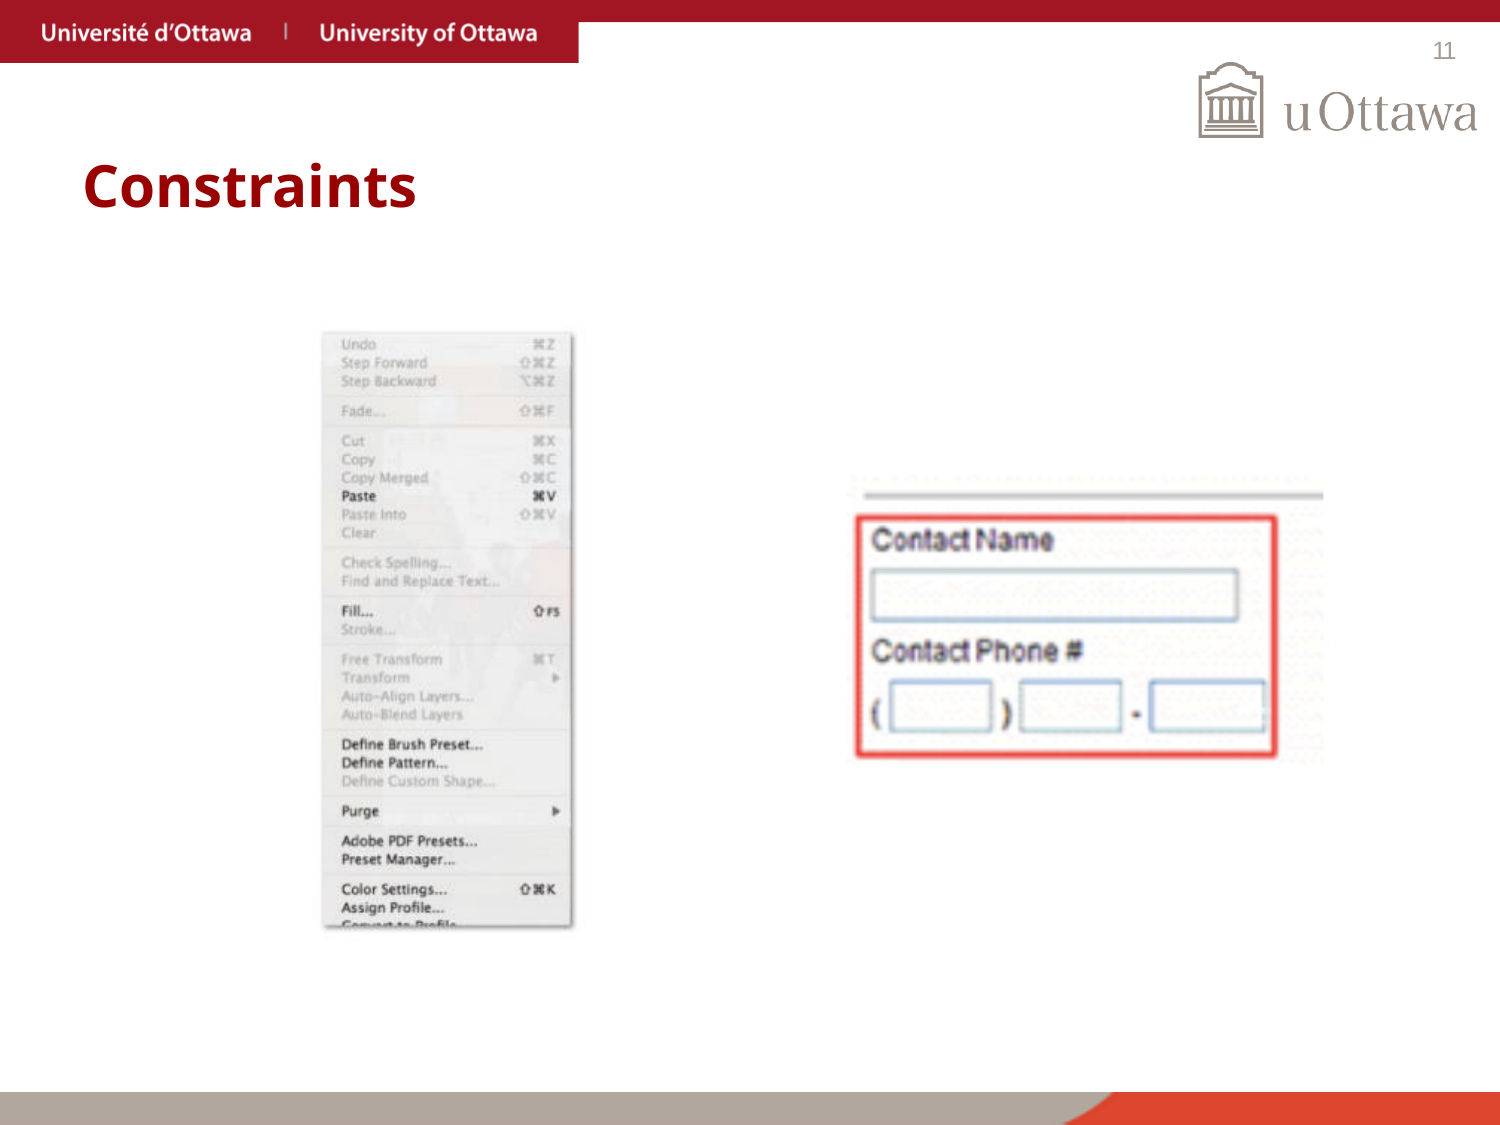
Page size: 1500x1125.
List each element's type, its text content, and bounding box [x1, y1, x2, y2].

title Constraints [80, 147, 461, 338]
text_box [0, 1092, 1500, 1125]
text_box [312, 326, 586, 941]
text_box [0, 0, 1500, 138]
picture [845, 475, 1339, 766]
